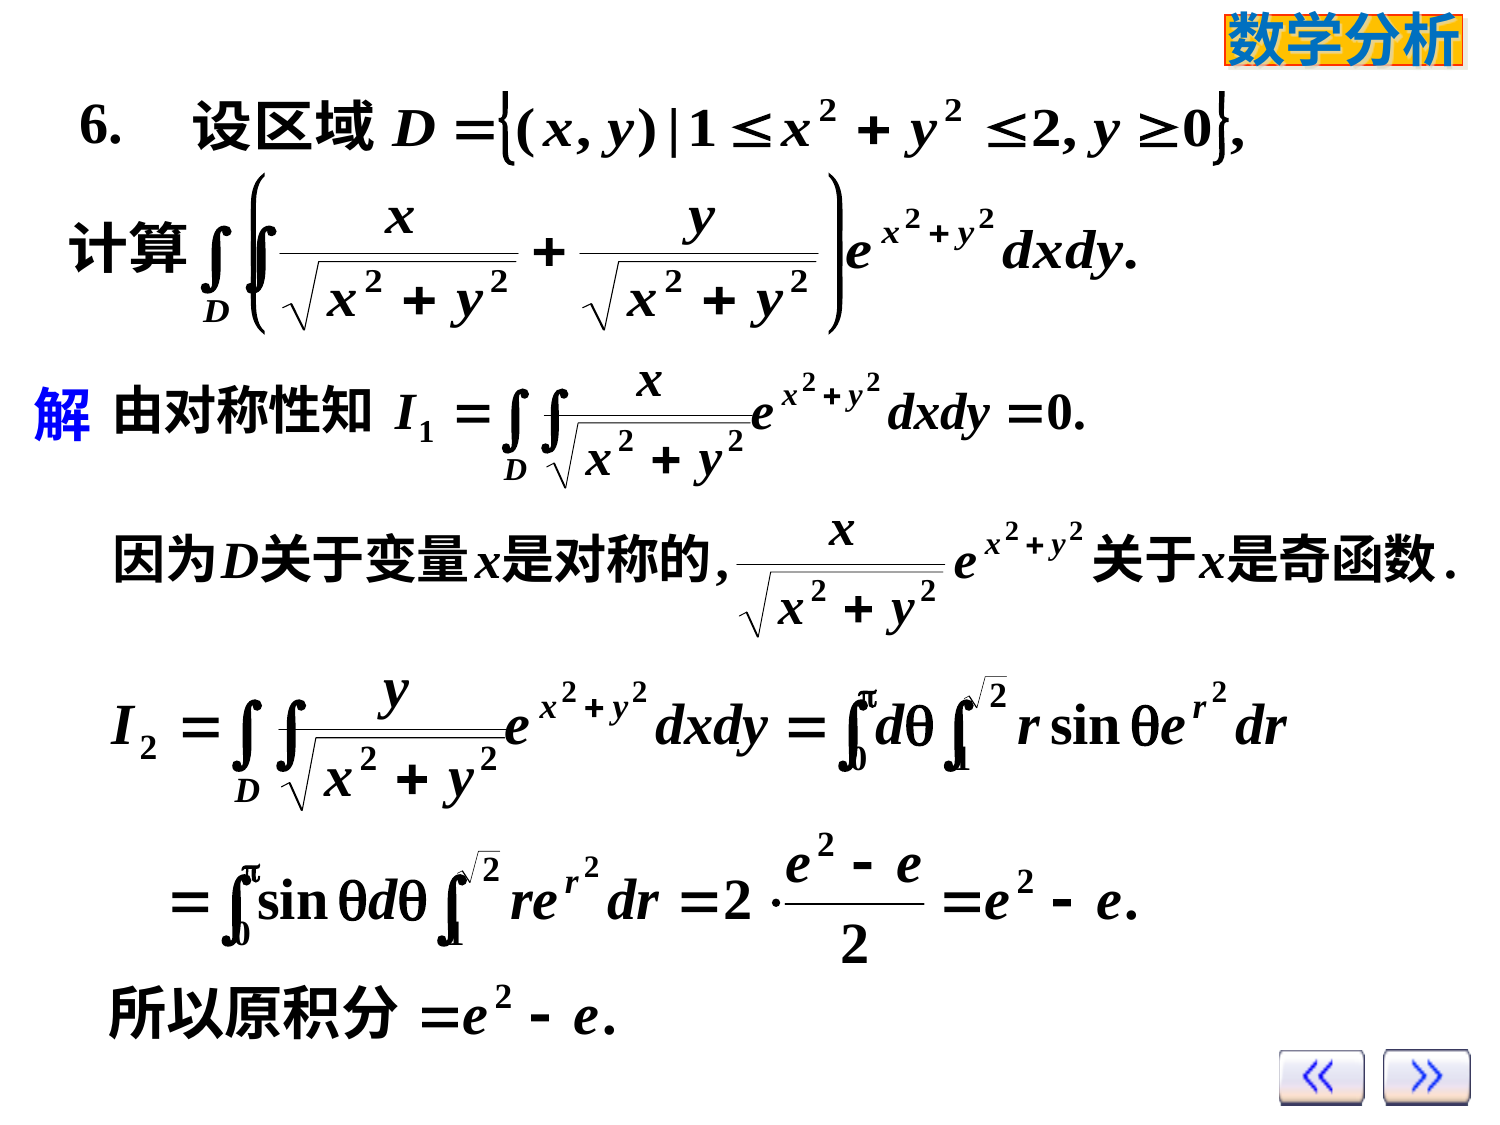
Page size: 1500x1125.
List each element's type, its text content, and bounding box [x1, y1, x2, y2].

picture [1279, 1050, 1365, 1106]
text_box 解 [19, 370, 108, 456]
picture [1383, 1049, 1471, 1106]
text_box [64, 77, 1250, 339]
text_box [113, 349, 1459, 644]
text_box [105, 656, 1296, 1051]
